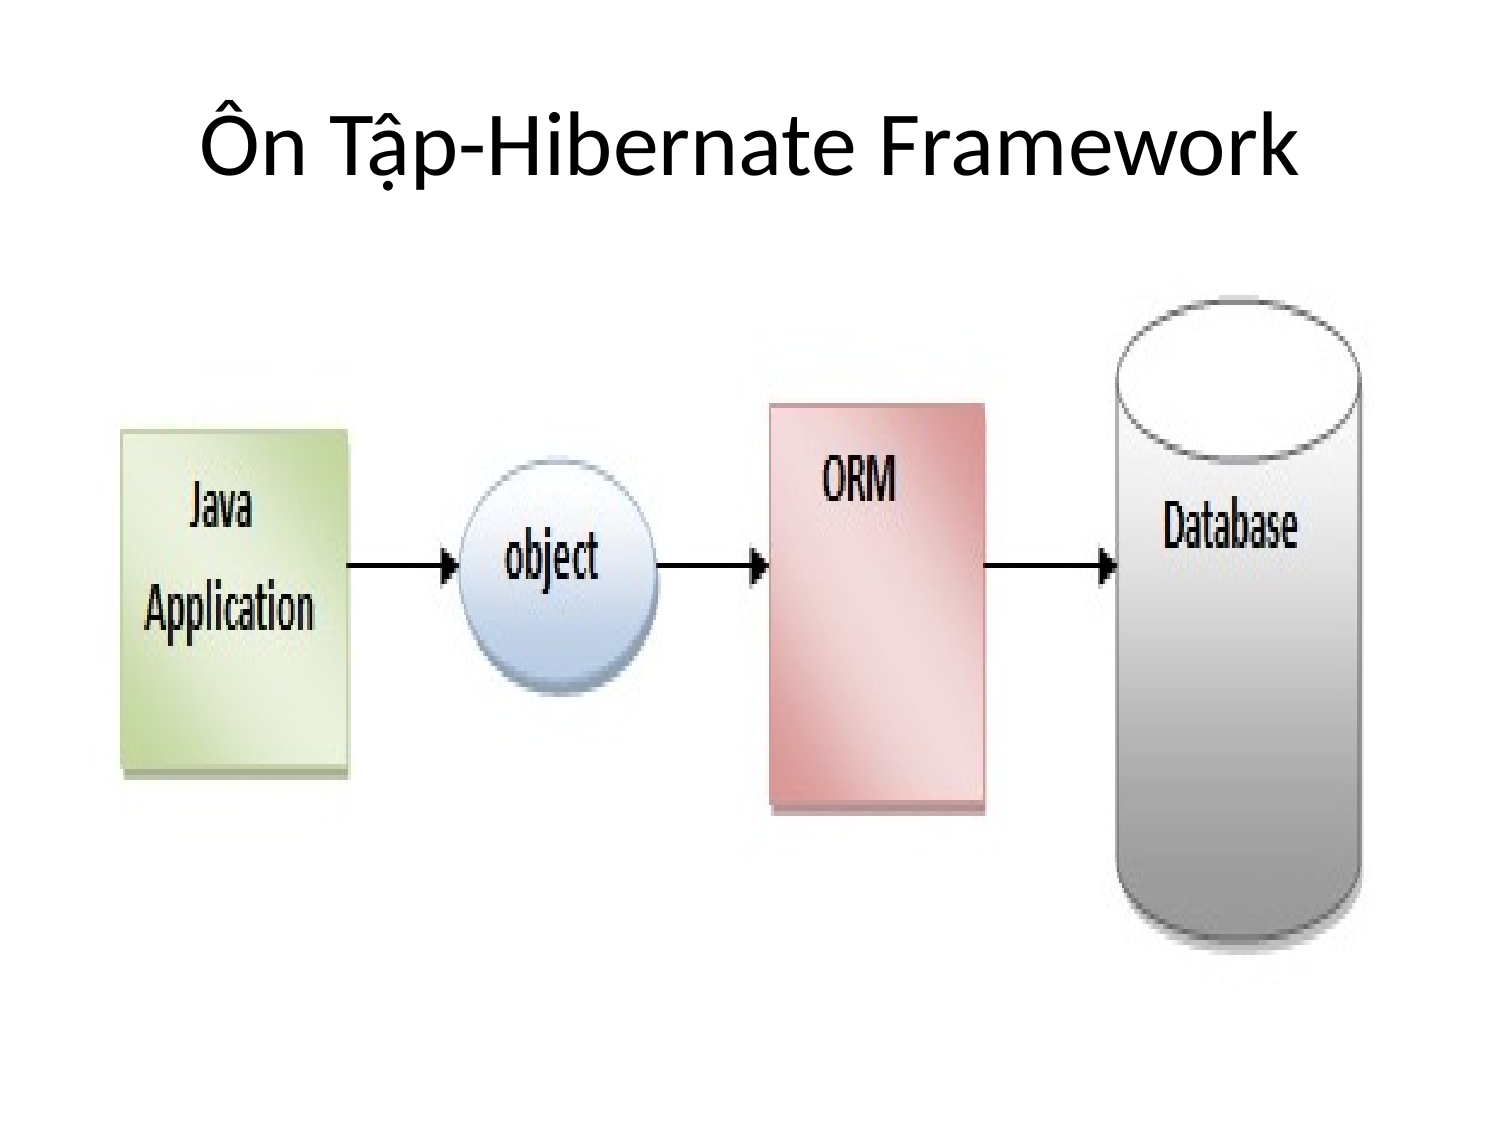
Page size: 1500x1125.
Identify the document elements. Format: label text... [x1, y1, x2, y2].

picture [87, 249, 1426, 1038]
title Ôn Tập-Hibernate Framework [75, 45, 1425, 233]
